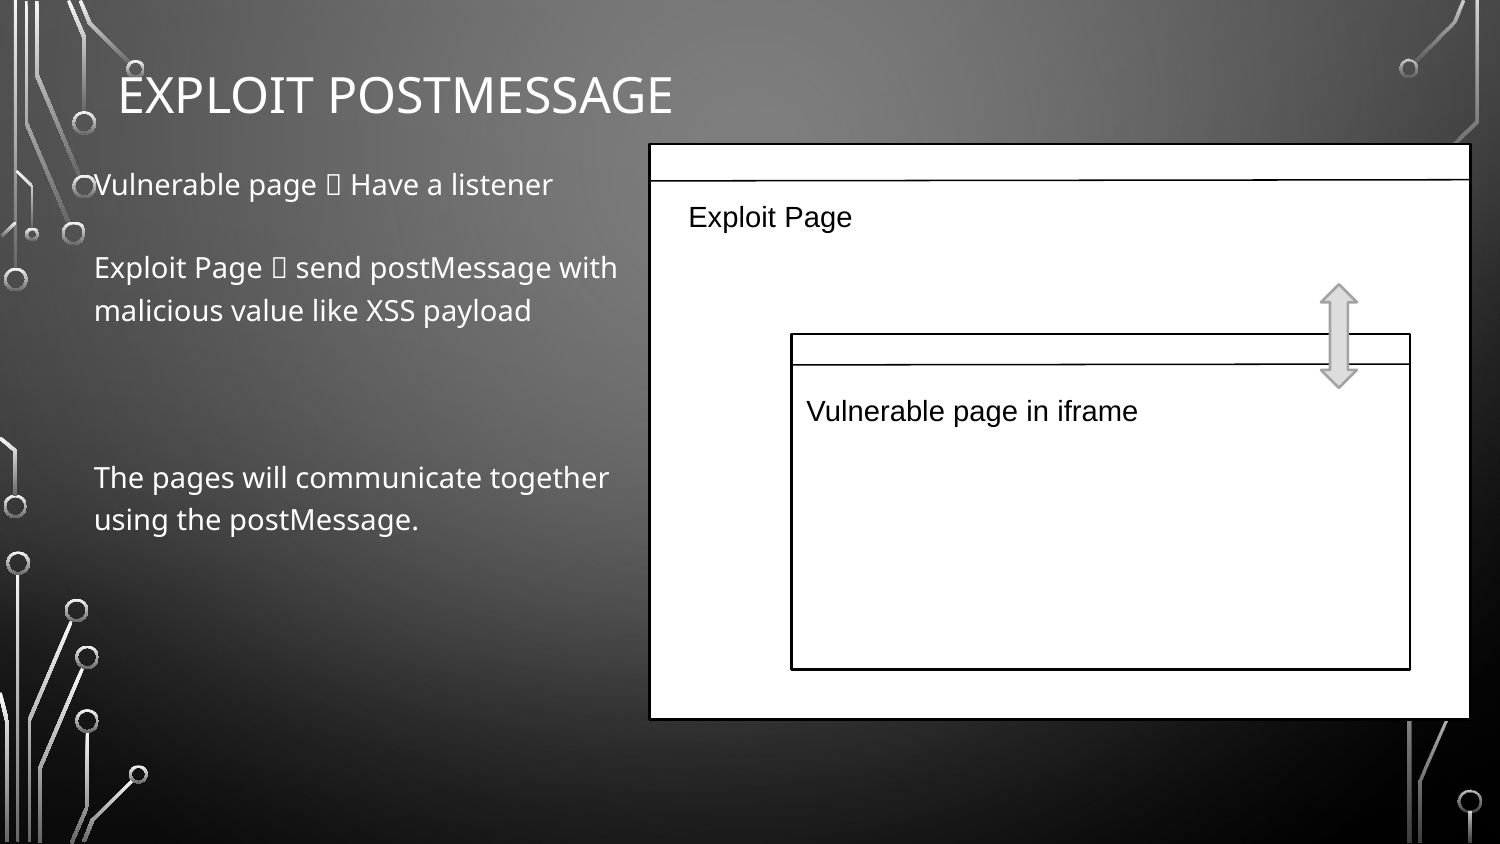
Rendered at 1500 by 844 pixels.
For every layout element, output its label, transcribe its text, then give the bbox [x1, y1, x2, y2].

text_box [1319, 283, 1359, 363]
text_box [1319, 366, 1359, 389]
list Vulnerable page  Have a listener Exploit Page  send postMessage with malicious value like XSS payload The pages will communicate together using the postMessage. [78, 144, 650, 724]
title Exploit PostMessage [102, 55, 1101, 144]
text_box Vulnerable page in iframe [791, 384, 1191, 435]
text_box [648, 143, 1472, 721]
text_box Exploit Page [673, 191, 868, 242]
text_box [790, 333, 1411, 671]
